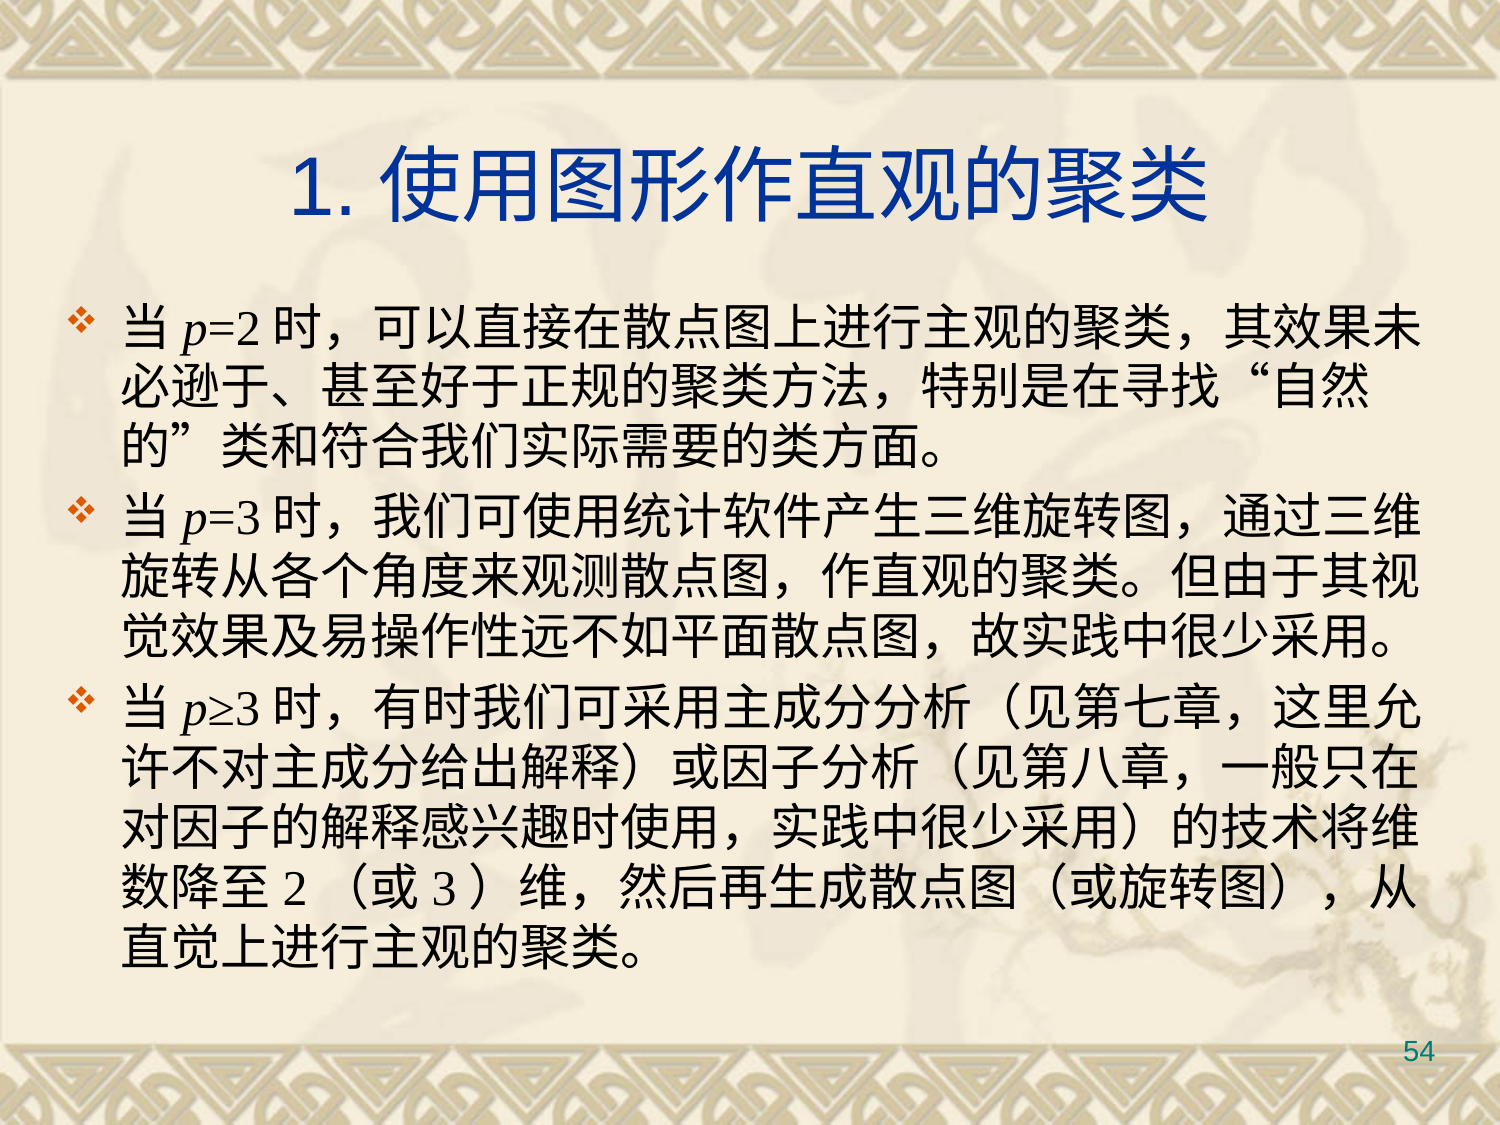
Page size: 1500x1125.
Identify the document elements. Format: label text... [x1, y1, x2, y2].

slide_number 54 [1074, 1024, 1451, 1103]
title 1.使用图形作直观的聚类 [49, 99, 1451, 264]
list 当p=2时，可以直接在散点图上进行主观的聚类，其效果未必逊于、甚至好于正规的聚类方法，特别是在寻找“自然的”类和符合我们实际需要的类方面。 当p=3时，我们可使用统计软件产生三维旋转图，通过三维旋转从各个角度来观测散点图，作直观的聚类。但由于其视觉效果及易操作性远不如平面散点图，故实践中很少采用。 当p≥3时，有时我们可采用主成分分析（见第七章，这里允许不对主成分给出解释）或因子分析（见第八章，一般只在对因子的解释感兴趣时使用，实践中很少采用）的技术将维数降至2（或3）维，然后再生成散点图（或旋转图），从直觉上进行主观的聚类。 [49, 287, 1451, 1001]
picture [0, 0, 1500, 1125]
